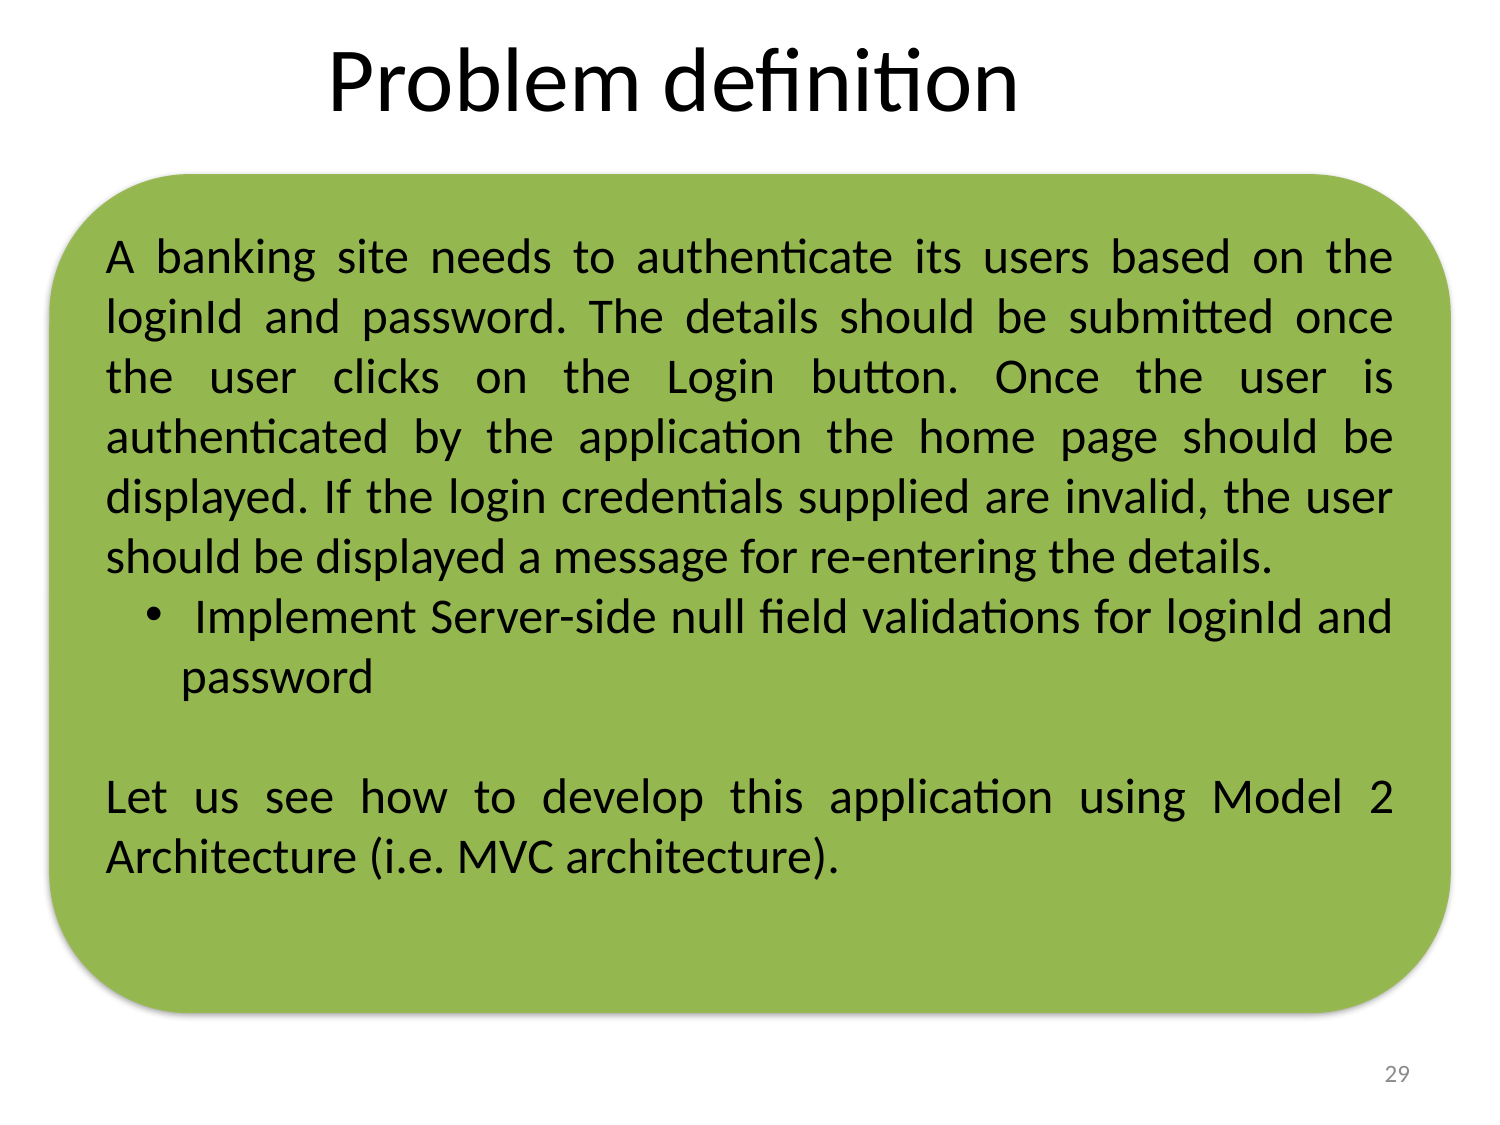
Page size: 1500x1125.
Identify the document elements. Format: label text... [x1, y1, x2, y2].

slide_number 29 [1074, 1042, 1425, 1103]
text_box A banking site needs to authenticate its users based on the loginId and password. The details should be submitted once the user clicks on the Login button. Once the user is authenticated by the application the home page should be displayed. If the login credentials supplied are invalid, the user should be displayed a message for re-entering the details. Implement Server-side null field validations for loginId and password Let us see how to develop this application using Model 2 Architecture (i.e. MVC architecture). [49, 174, 1451, 1014]
title Problem definition [0, 0, 1350, 150]
list [0, 162, 1463, 1050]
